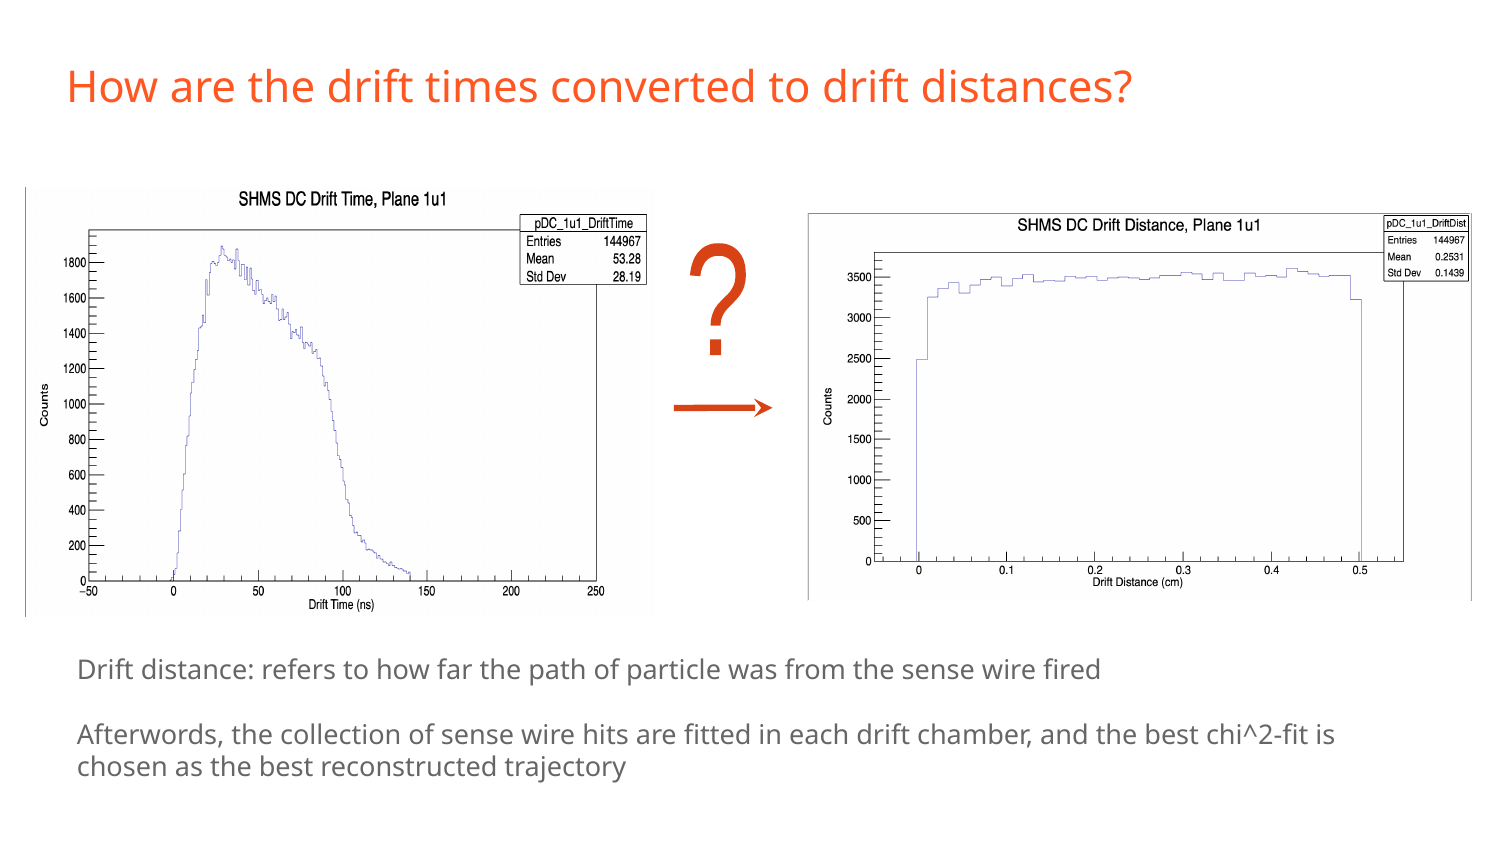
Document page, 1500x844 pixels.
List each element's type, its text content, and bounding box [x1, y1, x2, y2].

title How are the drift times converted to drift distances? [51, 43, 1449, 138]
text_box Drift distance: refers to how far the path of particle was from the sense wire fired Afterwords, the collection of sense wire hits are fitted in each drift chamber, and the best chi^2-fit is chosen as the best reconstructed trajectory [61, 637, 1374, 797]
picture [806, 213, 1473, 601]
picture [25, 187, 656, 617]
